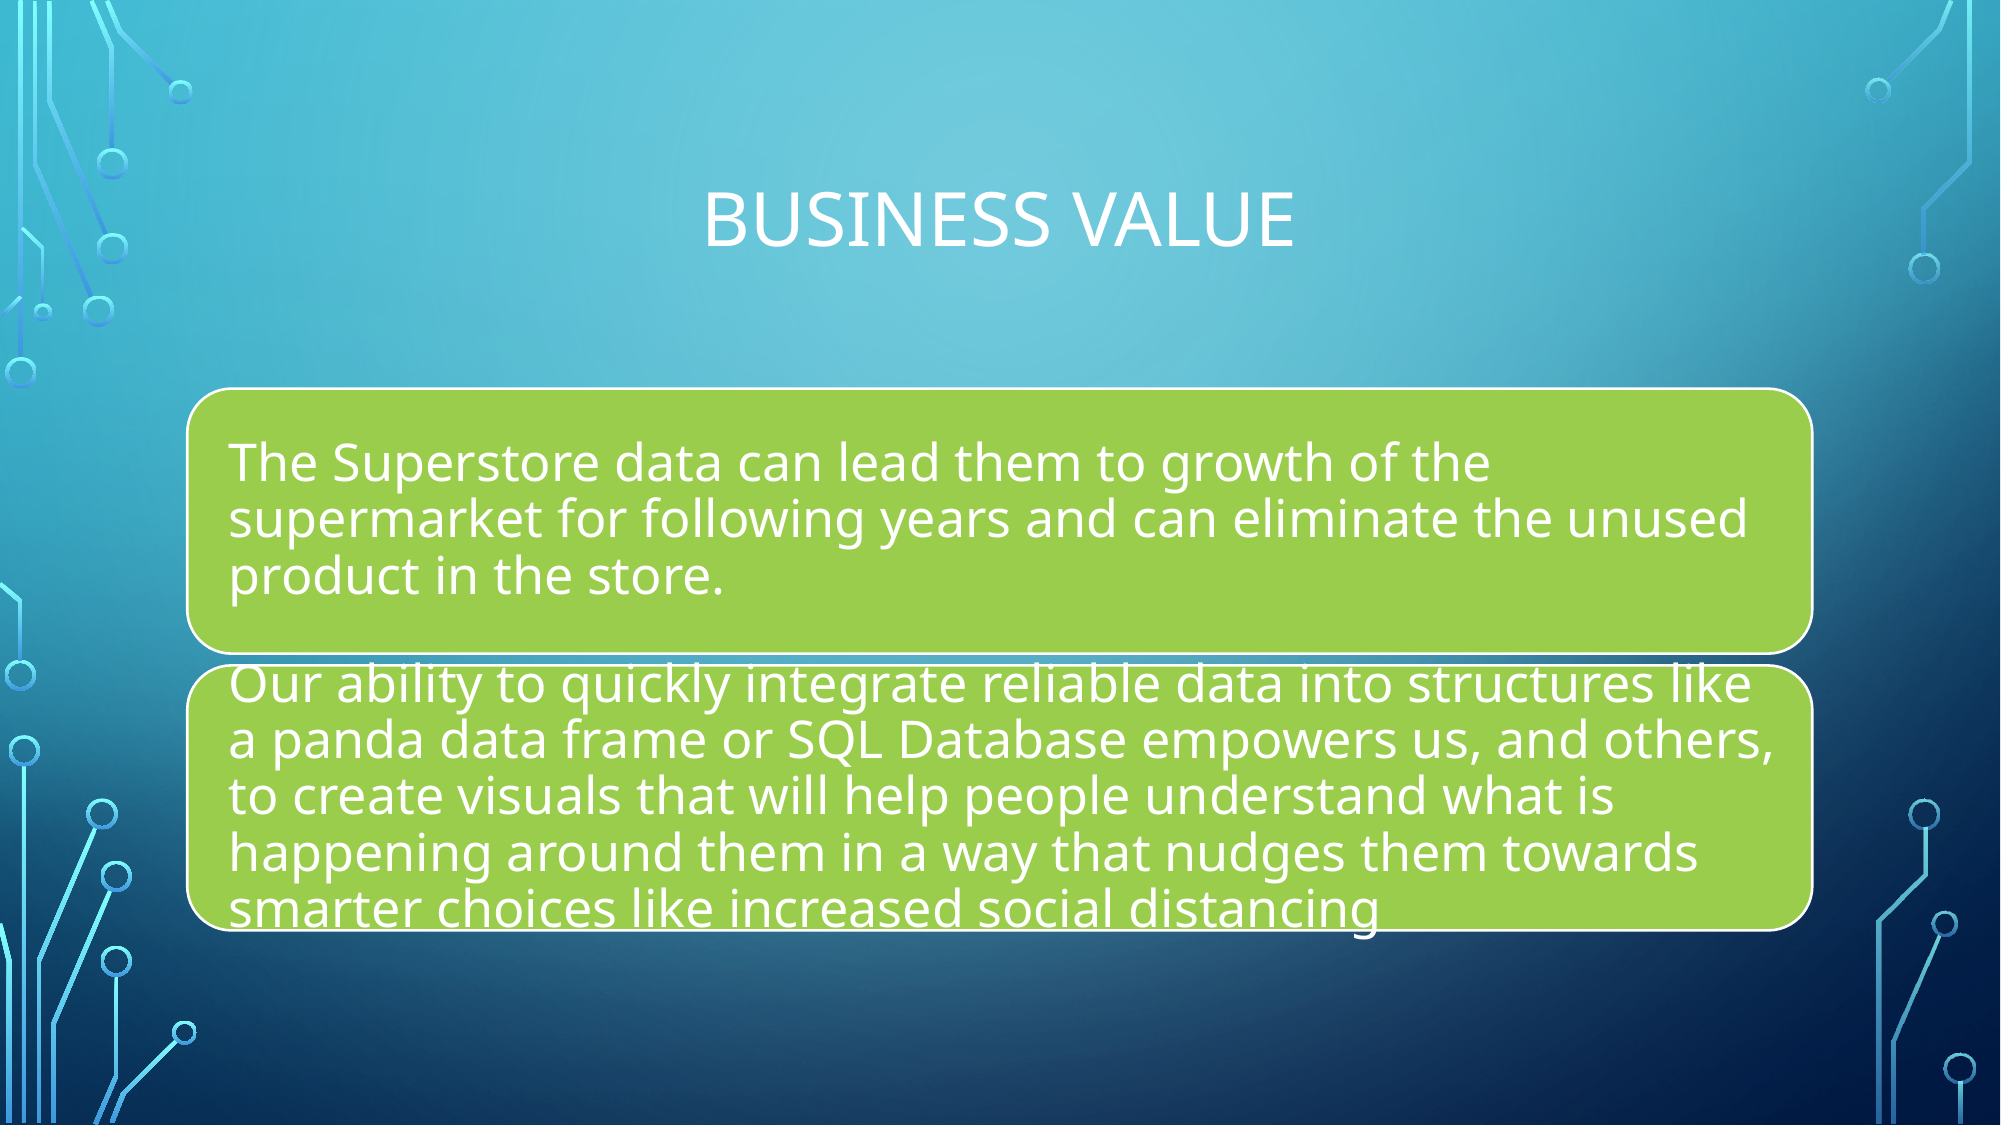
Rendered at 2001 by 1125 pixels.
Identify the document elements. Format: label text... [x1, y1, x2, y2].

title Business value [187, 101, 1813, 344]
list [186, 368, 1813, 951]
